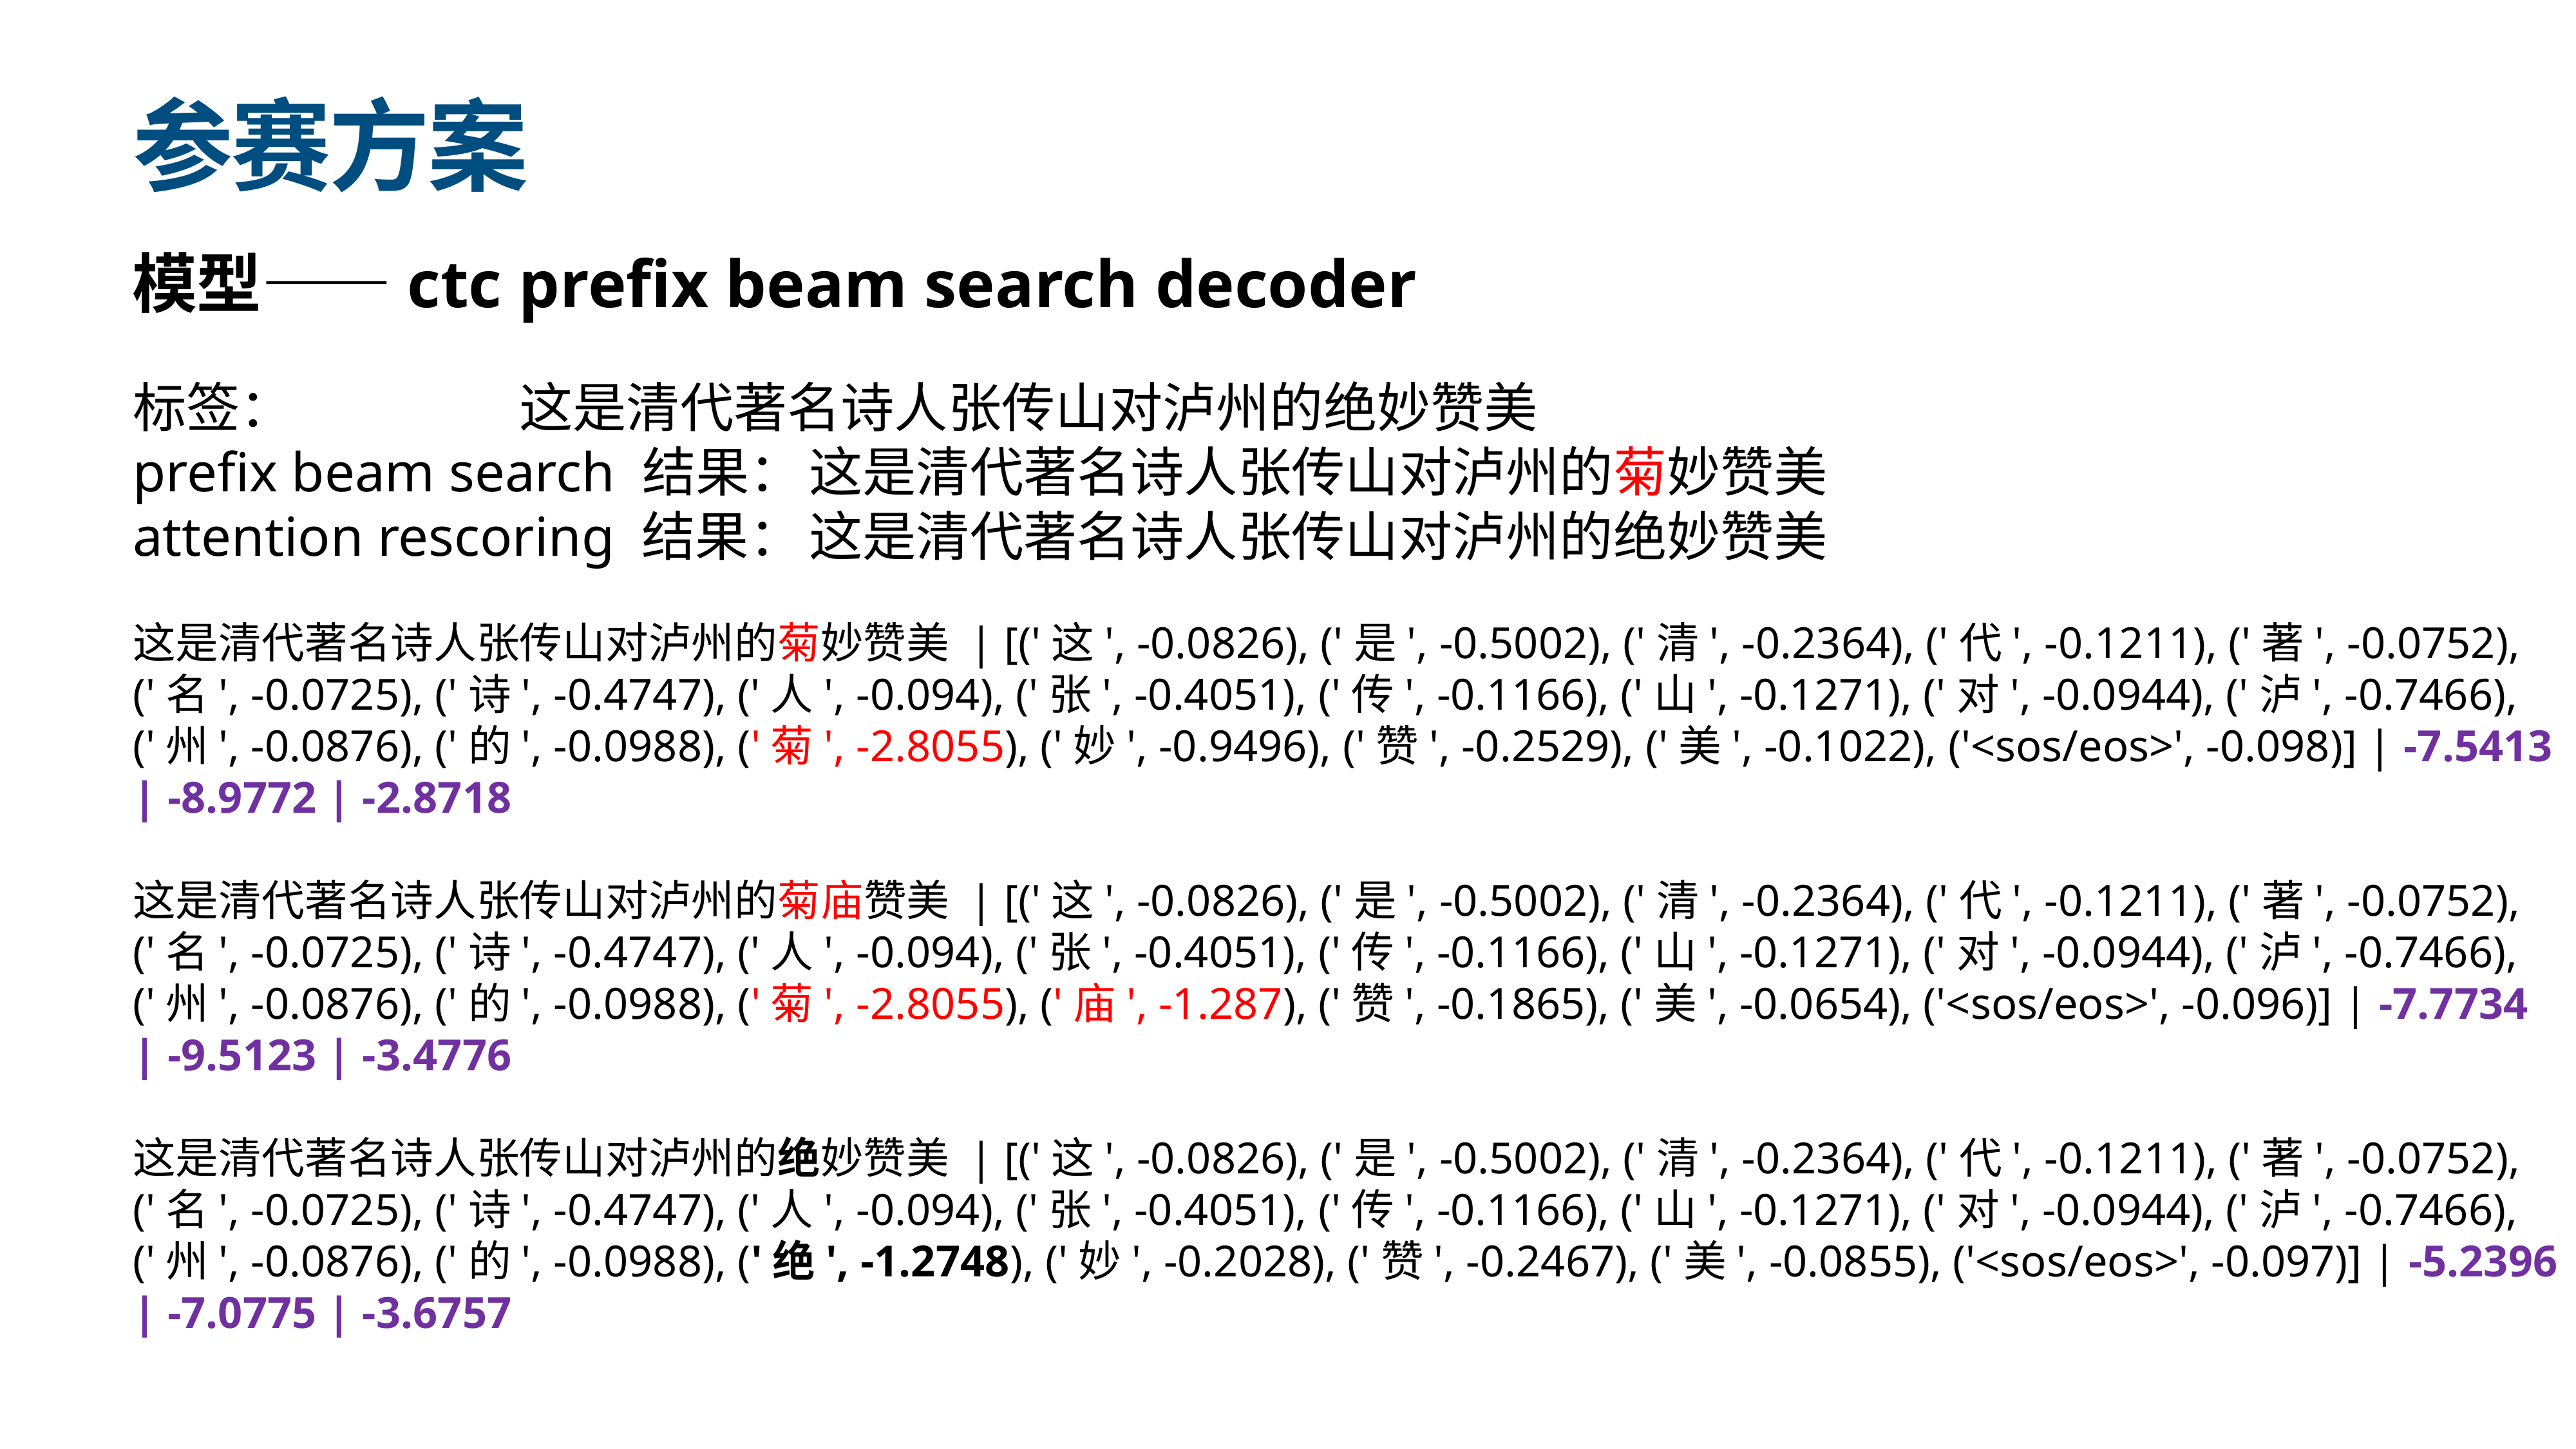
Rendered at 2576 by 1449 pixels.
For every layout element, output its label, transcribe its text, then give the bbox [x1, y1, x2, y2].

list 模型——ctc prefix beam search decoder [127, 237, 1475, 337]
text_box 标签： 这是清代著名诗人张传山对泸州的绝妙赞美 prefix beam search 结果： 这是清代著名诗人张传山对泸州的菊妙赞美 attention rescoring 结果： 这是清代著名诗人张传山对泸州的绝妙赞美 [127, 368, 2040, 573]
text_box 这是清代著名诗人张传山对泸州的菊妙赞美 | [('这', -0.0826), ('是', -0.5002), ('清', -0.2364), ('代', -0.1211), ('著', -0.0752), ('名', -0.0725), ('诗', -0.4747), ('人', -0.094), ('张', -0.4051), ('传', -0.1166), ('山', -0.1271), ('对', -0.0944), ('泸', -0.7466), ('州', -0.0876), ('的', -0.0988), ('菊', -2.8055), ('妙', -0.9496), ('赞', -0.2529), ('美', -0.1022), ('<sos/eos>', -0.098)] | -7.5413 | -8.9772 | -2.8718 这是清代著名诗人张传山对泸州的菊庙赞美 | [('这', -0.0826), ('是', -0.5002), ('清', -0.2364), ('代', -0.1211), ('著', -0.0752), ('名', -0.0725), ('诗', -0.4747), ('人', -0.094), ('张', -0.4051), ('传', -0.1166), ('山', -0.1271), ('对', -0.0944), ('泸', -0.7466), ('州', -0.0876), ('的', -0.0988), ('菊', -2.8055), ('庙', -1.287), ('赞', -0.1865), ('美', -0.0654), ('<sos/eos>', -0.096)] | -7.7734 | -9.5123 | -3.4776 这是清代著名诗人张传山对泸州的绝妙赞美 | [('这', -0.0826), ('是', -0.5002), ('清', -0.2364), ('代', -0.1211), ('著', -0.0752), ('名', -0.0725), ('诗', -0.4747), ('人', -0.094), ('张', -0.4051), ('传', -0.1166), ('山', -0.1271), ('对', -0.0944), ('泸', -0.7466), ('州', -0.0876), ('的', -0.0988), ('绝', -1.2748), ('妙', -0.2028), ('赞', -0.2467), ('美', -0.0855), ('<sos/eos>', -0.097)] | -5.2396 | -7.0775 | -3.6757 [127, 610, 2564, 1394]
title 参赛方案 [127, 100, 1161, 253]
